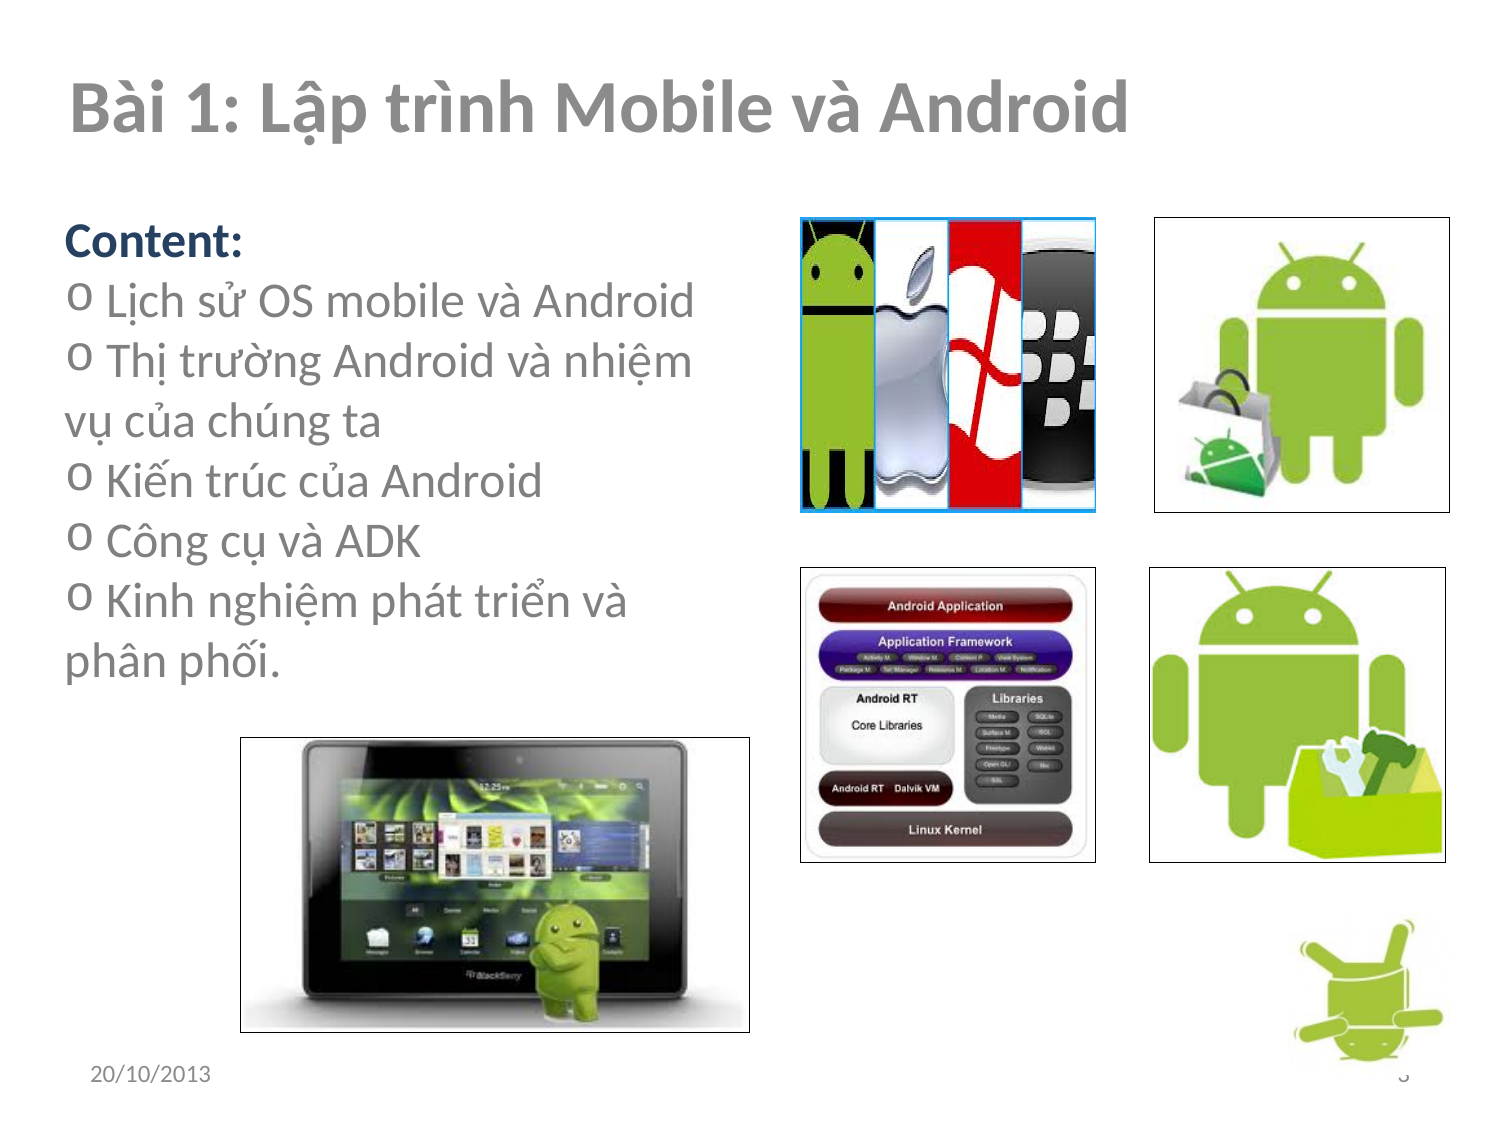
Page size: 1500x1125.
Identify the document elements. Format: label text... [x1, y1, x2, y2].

picture [1287, 912, 1451, 1076]
picture [799, 216, 1096, 513]
text_box Content: Lịch sử OS mobile và Android Thị trường Android và nhiệm vụ của chúng ta Kiến trúc của Android Công cụ và ADK Kinh nghiệm phát triển và phân phối. [49, 199, 725, 755]
picture [240, 737, 751, 1033]
picture [799, 566, 1096, 863]
subtitle Bài 1: Lập trình Mobile và Android [37, 50, 1225, 200]
picture [1154, 216, 1451, 513]
slide_number 3 [1074, 1042, 1425, 1103]
picture [1149, 566, 1446, 863]
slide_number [75, 1042, 425, 1103]
